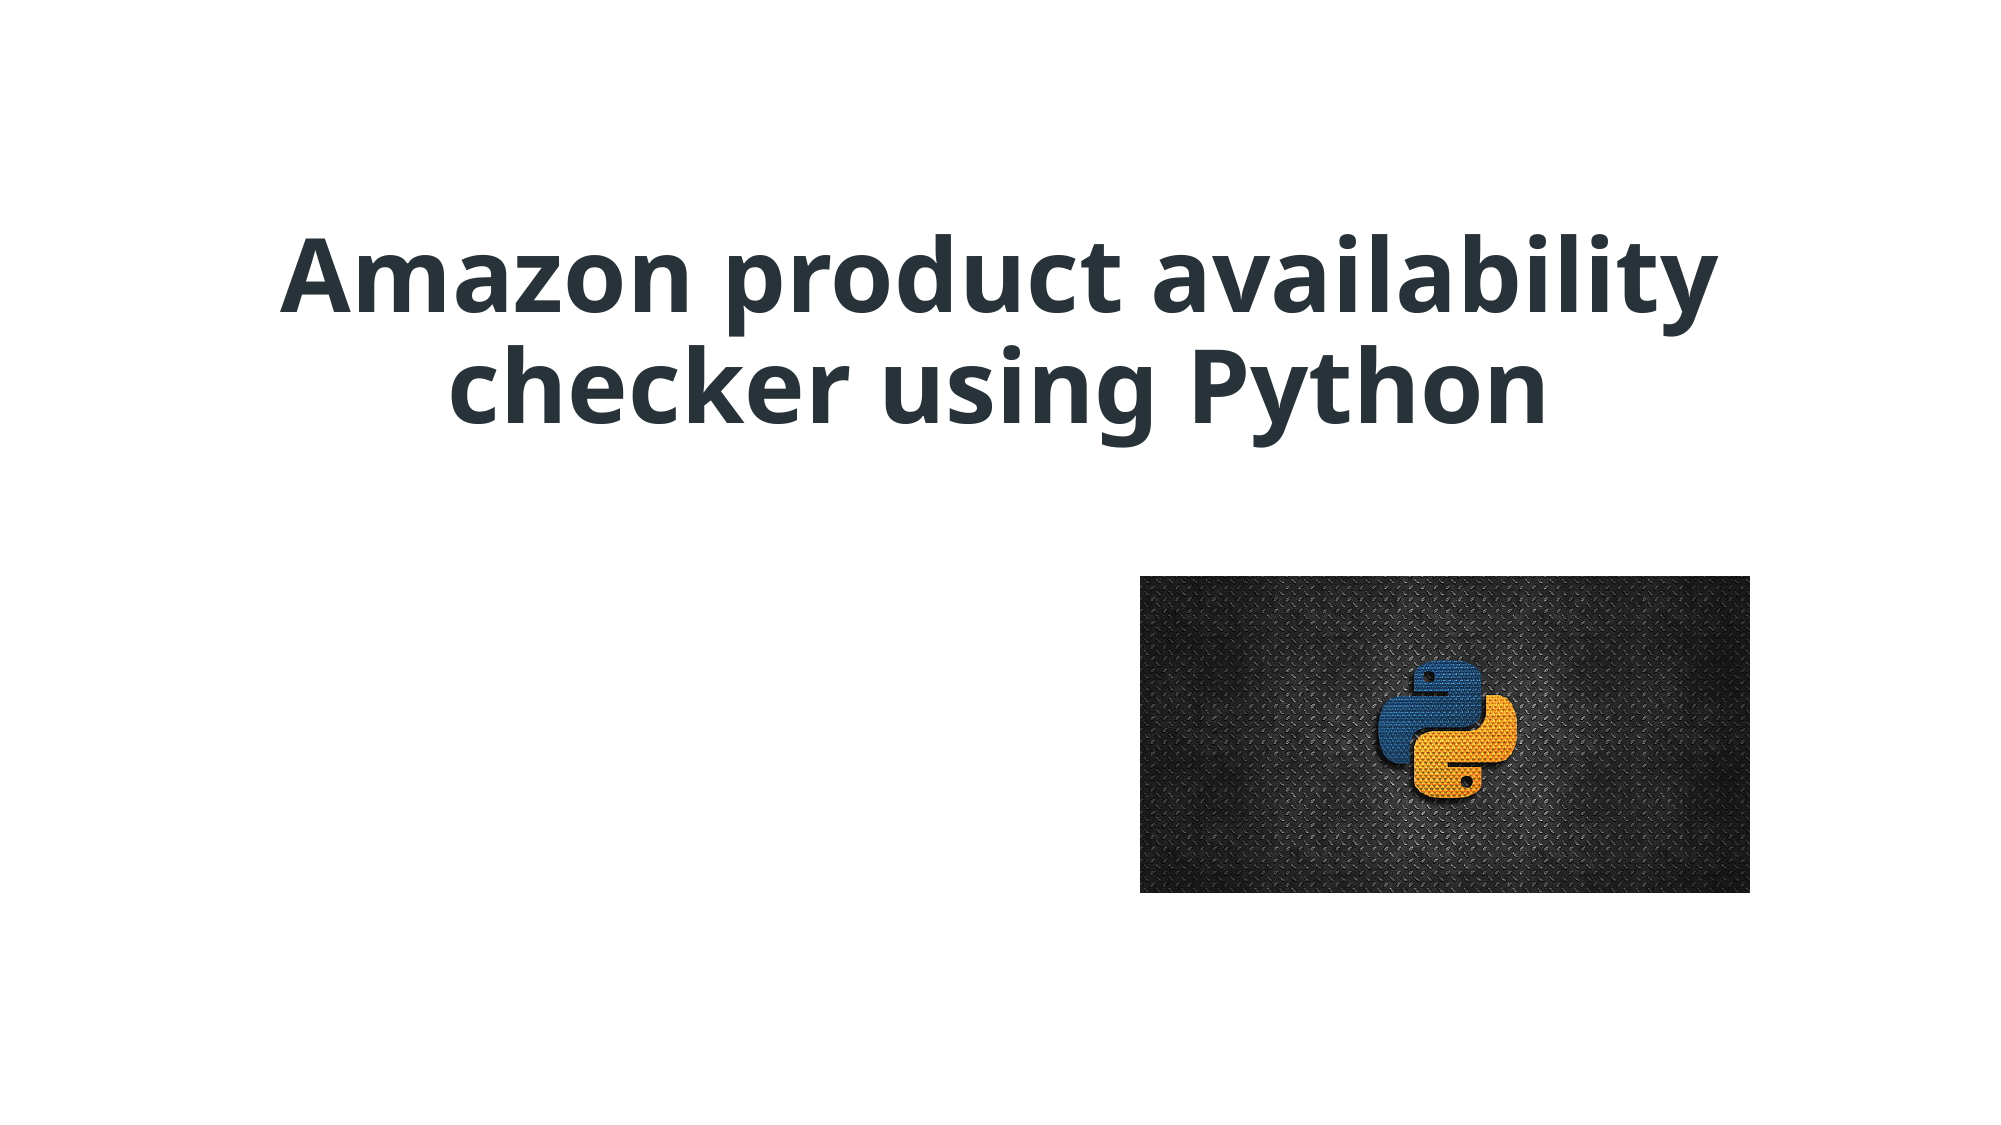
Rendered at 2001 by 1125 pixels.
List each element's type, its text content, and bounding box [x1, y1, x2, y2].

title Amazon product availability checker using Python [249, 184, 1750, 576]
picture [1140, 576, 1750, 893]
